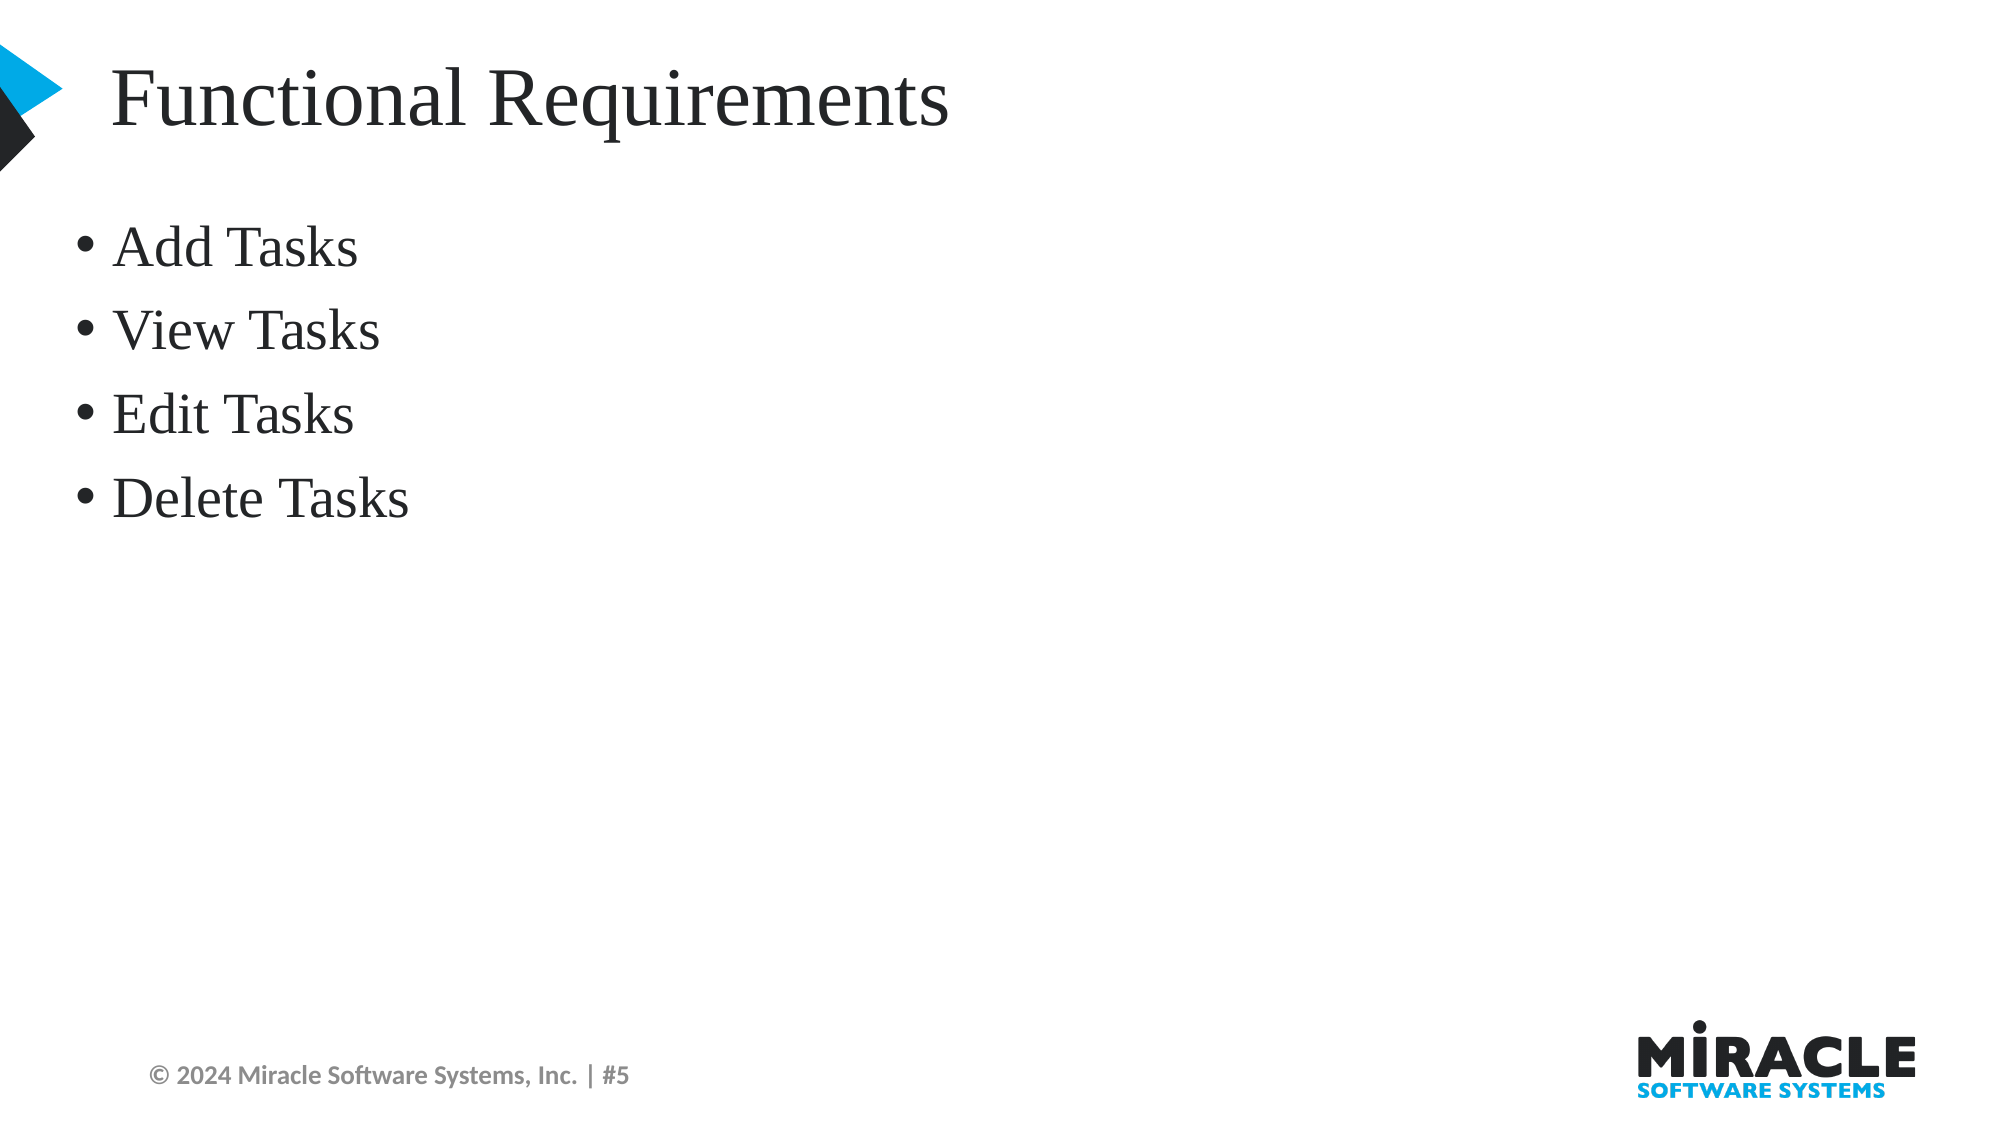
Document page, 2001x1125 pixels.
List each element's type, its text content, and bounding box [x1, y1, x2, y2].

list Add Tasks View Tasks Edit Tasks Delete Tasks [60, 208, 1913, 932]
list Functional Requirements [95, 27, 1913, 169]
